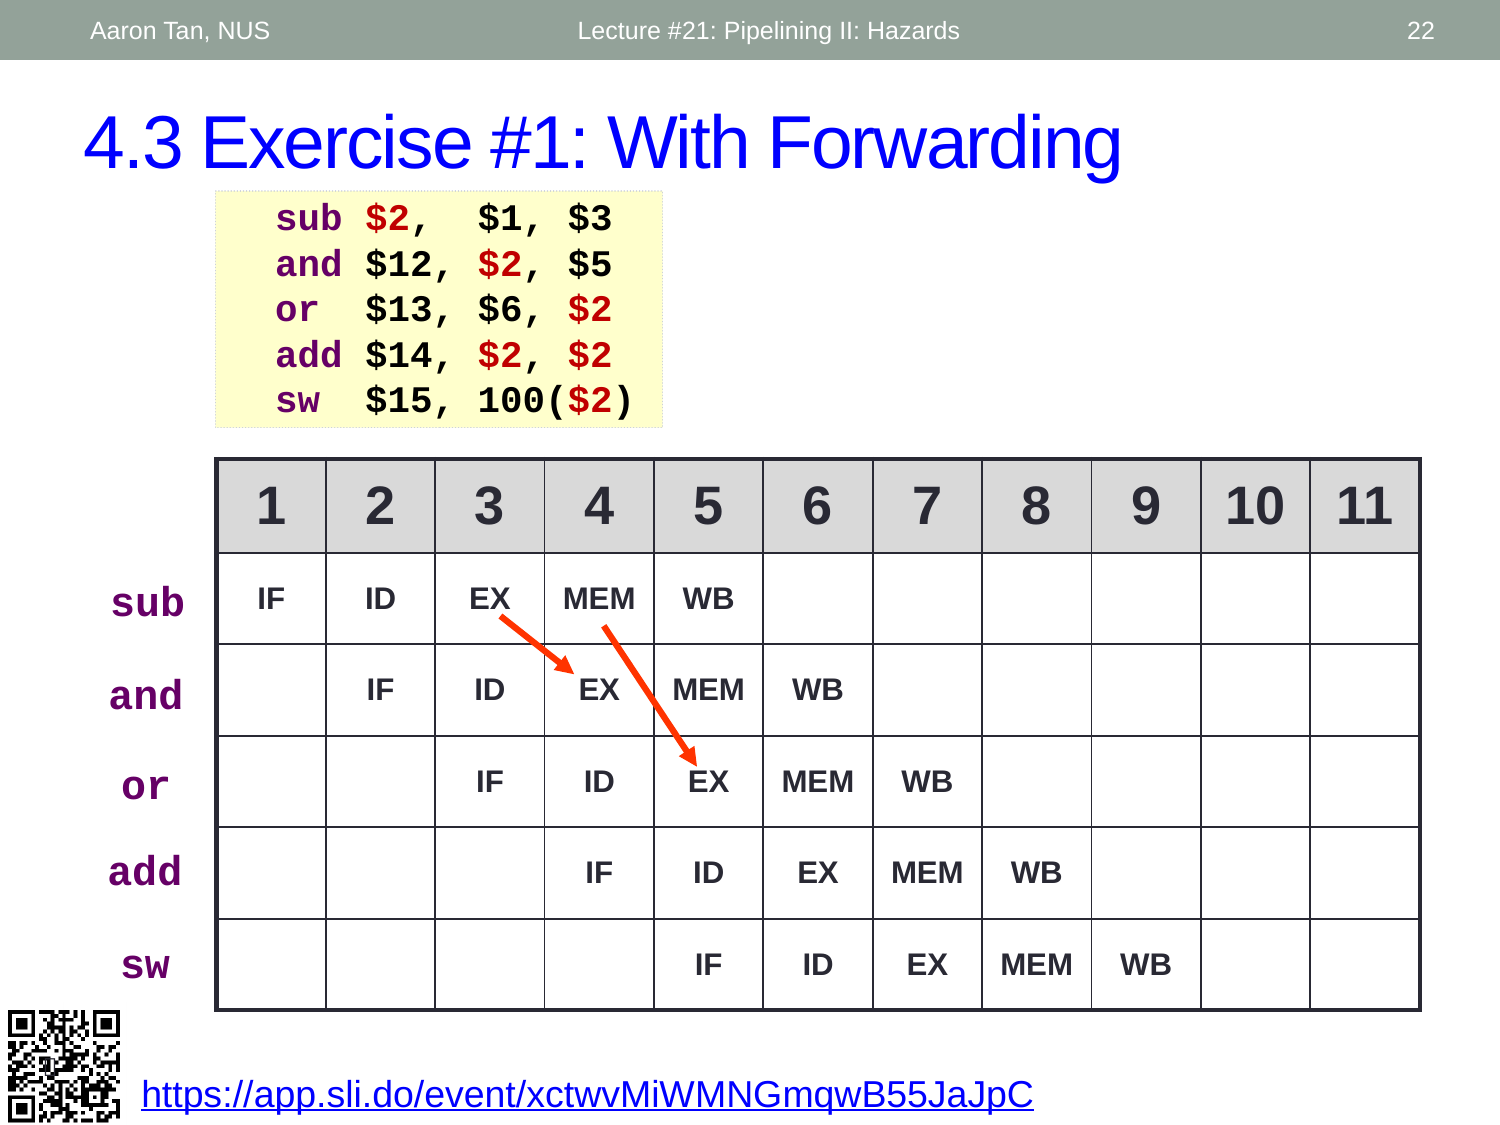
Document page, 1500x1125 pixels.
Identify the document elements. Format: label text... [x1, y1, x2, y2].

table_cell WB [655, 554, 762, 643]
table_cell ID [436, 645, 544, 735]
table_header 4 [545, 461, 653, 552]
table_header 9 [1092, 461, 1200, 552]
table_cell MEM [764, 737, 872, 826]
table_cell IF [327, 645, 434, 735]
title 4.3 Exercise #1: With Forwarding [68, 86, 1450, 192]
table_cell [545, 920, 653, 1008]
table_cell [1311, 920, 1418, 1008]
table_header 5 [655, 461, 762, 552]
table_cell [874, 554, 981, 643]
table_header 7 [874, 461, 981, 552]
table_cell [1202, 645, 1309, 735]
footer Lecture #21: Pipelining II: Hazards [562, 3, 1238, 57]
table_cell EX [874, 920, 981, 1008]
table_header 2 [327, 461, 434, 552]
table_cell [219, 828, 325, 918]
table_cell ID [545, 737, 653, 826]
table_cell [1202, 920, 1309, 1008]
table_cell EX [545, 645, 653, 735]
table_cell [1092, 554, 1200, 643]
table_cell [983, 554, 1091, 643]
table_cell WB [983, 828, 1091, 918]
table_cell ID [764, 920, 872, 1008]
table_cell [327, 737, 434, 826]
table_cell [1092, 645, 1200, 735]
text_box [603, 625, 697, 767]
table_header 3 [436, 461, 544, 552]
table_cell WB [1092, 920, 1200, 1008]
table_cell [436, 920, 544, 1008]
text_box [91, 566, 201, 979]
table_cell [219, 645, 325, 735]
table_cell [983, 737, 1091, 826]
table_cell [436, 828, 544, 918]
table_cell [1202, 737, 1309, 826]
table_cell [327, 828, 434, 918]
table_cell WB [764, 645, 872, 735]
table_cell ID [327, 554, 434, 643]
table_cell [1311, 737, 1418, 826]
table_cell MEM [655, 645, 762, 735]
table_cell [1092, 737, 1200, 826]
table_cell WB [874, 737, 981, 826]
table_cell [1311, 554, 1418, 643]
table_cell [1092, 828, 1200, 918]
table_header 10 [1202, 461, 1309, 552]
table_cell ID [655, 828, 762, 918]
table_cell IF [655, 920, 762, 1008]
table_header 11 [1311, 461, 1418, 552]
text_box [500, 615, 575, 675]
table_cell EX [436, 554, 544, 643]
table_cell MEM [545, 554, 653, 643]
table_cell [219, 737, 325, 826]
slide_number 22 [1308, 3, 1450, 57]
table_cell MEM [983, 920, 1091, 1008]
table_header 1 [219, 461, 325, 552]
table_cell [1311, 645, 1418, 735]
table_cell IF [545, 828, 653, 918]
table_header 8 [983, 461, 1091, 552]
table_cell [764, 554, 872, 643]
table_header 6 [764, 461, 872, 552]
table_cell IF [219, 554, 325, 643]
picture [0, 1002, 127, 1125]
text_box  [24, 1050, 75, 1083]
table_cell EX [655, 737, 762, 826]
table_cell [219, 920, 325, 1008]
table_cell EX [764, 828, 872, 918]
table_cell IF [436, 737, 544, 826]
table_cell [327, 920, 434, 1008]
table_cell [874, 645, 981, 735]
table_cell [1202, 828, 1309, 918]
table_cell [1311, 828, 1418, 918]
text_box sub $2, $1, $3 and $12, $2, $5 or $13, $6, $2 add $14, $2, $2 sw $15, 100($2) [215, 191, 663, 428]
slide_number Aaron Tan, NUS [75, 3, 550, 57]
table_cell [983, 645, 1091, 735]
table_cell MEM [874, 828, 981, 918]
table_cell [1202, 554, 1309, 643]
